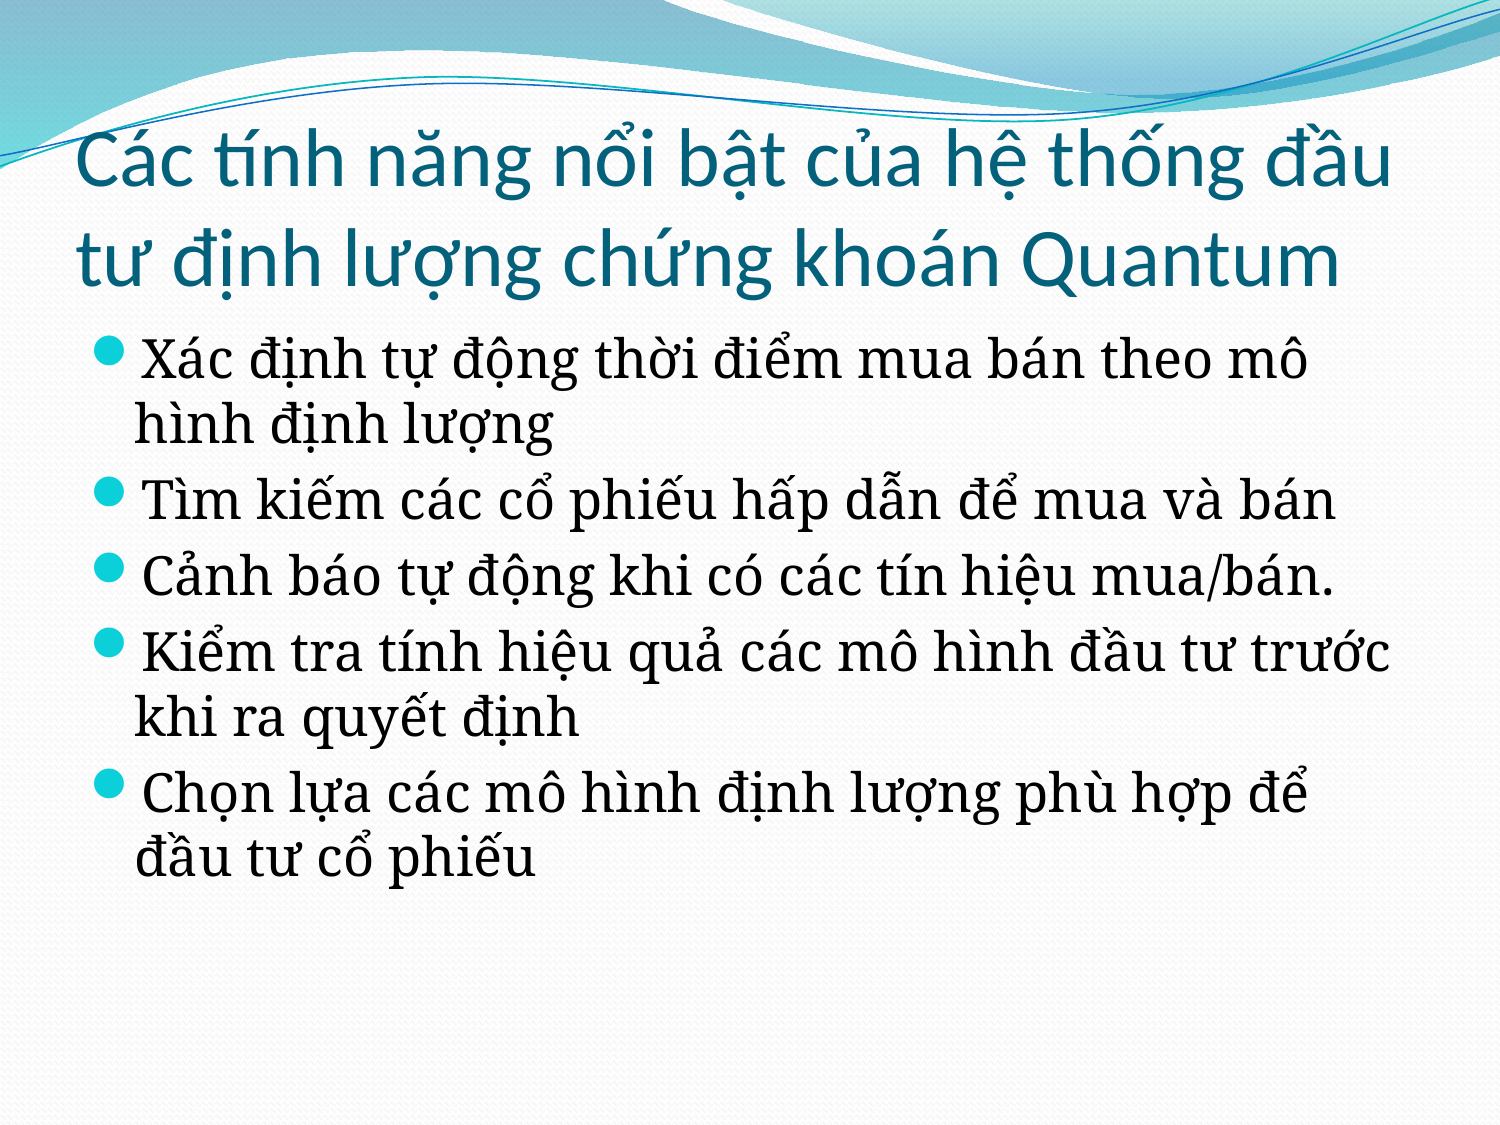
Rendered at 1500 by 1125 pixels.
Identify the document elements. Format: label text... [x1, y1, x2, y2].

title Các tính năng nổi bật của hệ thống đầu tư định lượng chứng khoán Quantum [75, 115, 1425, 303]
list Xác định tự động thời điểm mua bán theo mô hình định lượng Tìm kiếm các cổ phiếu hấp dẫn để mua và bán Cảnh báo tự động khi có các tín hiệu mua/bán. Kiểm tra tính hiệu quả các mô hình đầu tư trước khi ra quyết định Chọn lựa các mô hình định lượng phù hợp để đầu tư cổ phiếu [75, 317, 1425, 1038]
